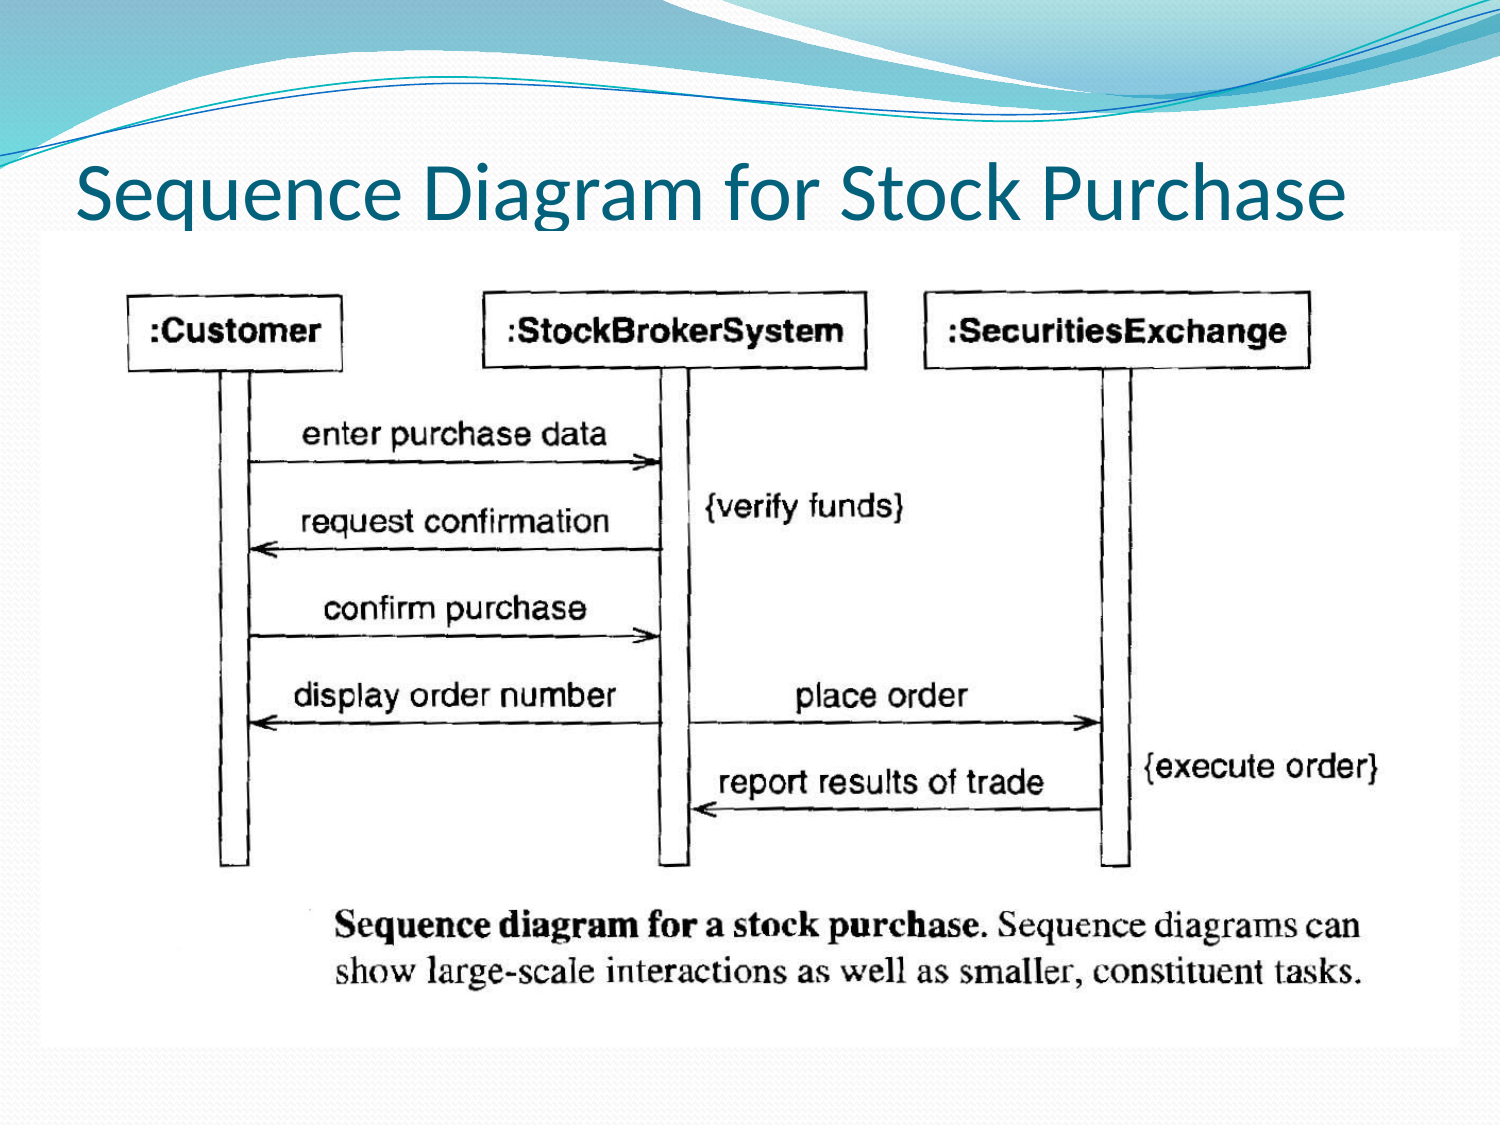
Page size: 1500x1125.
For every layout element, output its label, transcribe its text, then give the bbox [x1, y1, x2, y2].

title Sequence Diagram for Stock Purchase [75, 50, 1425, 230]
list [40, 231, 1460, 1048]
